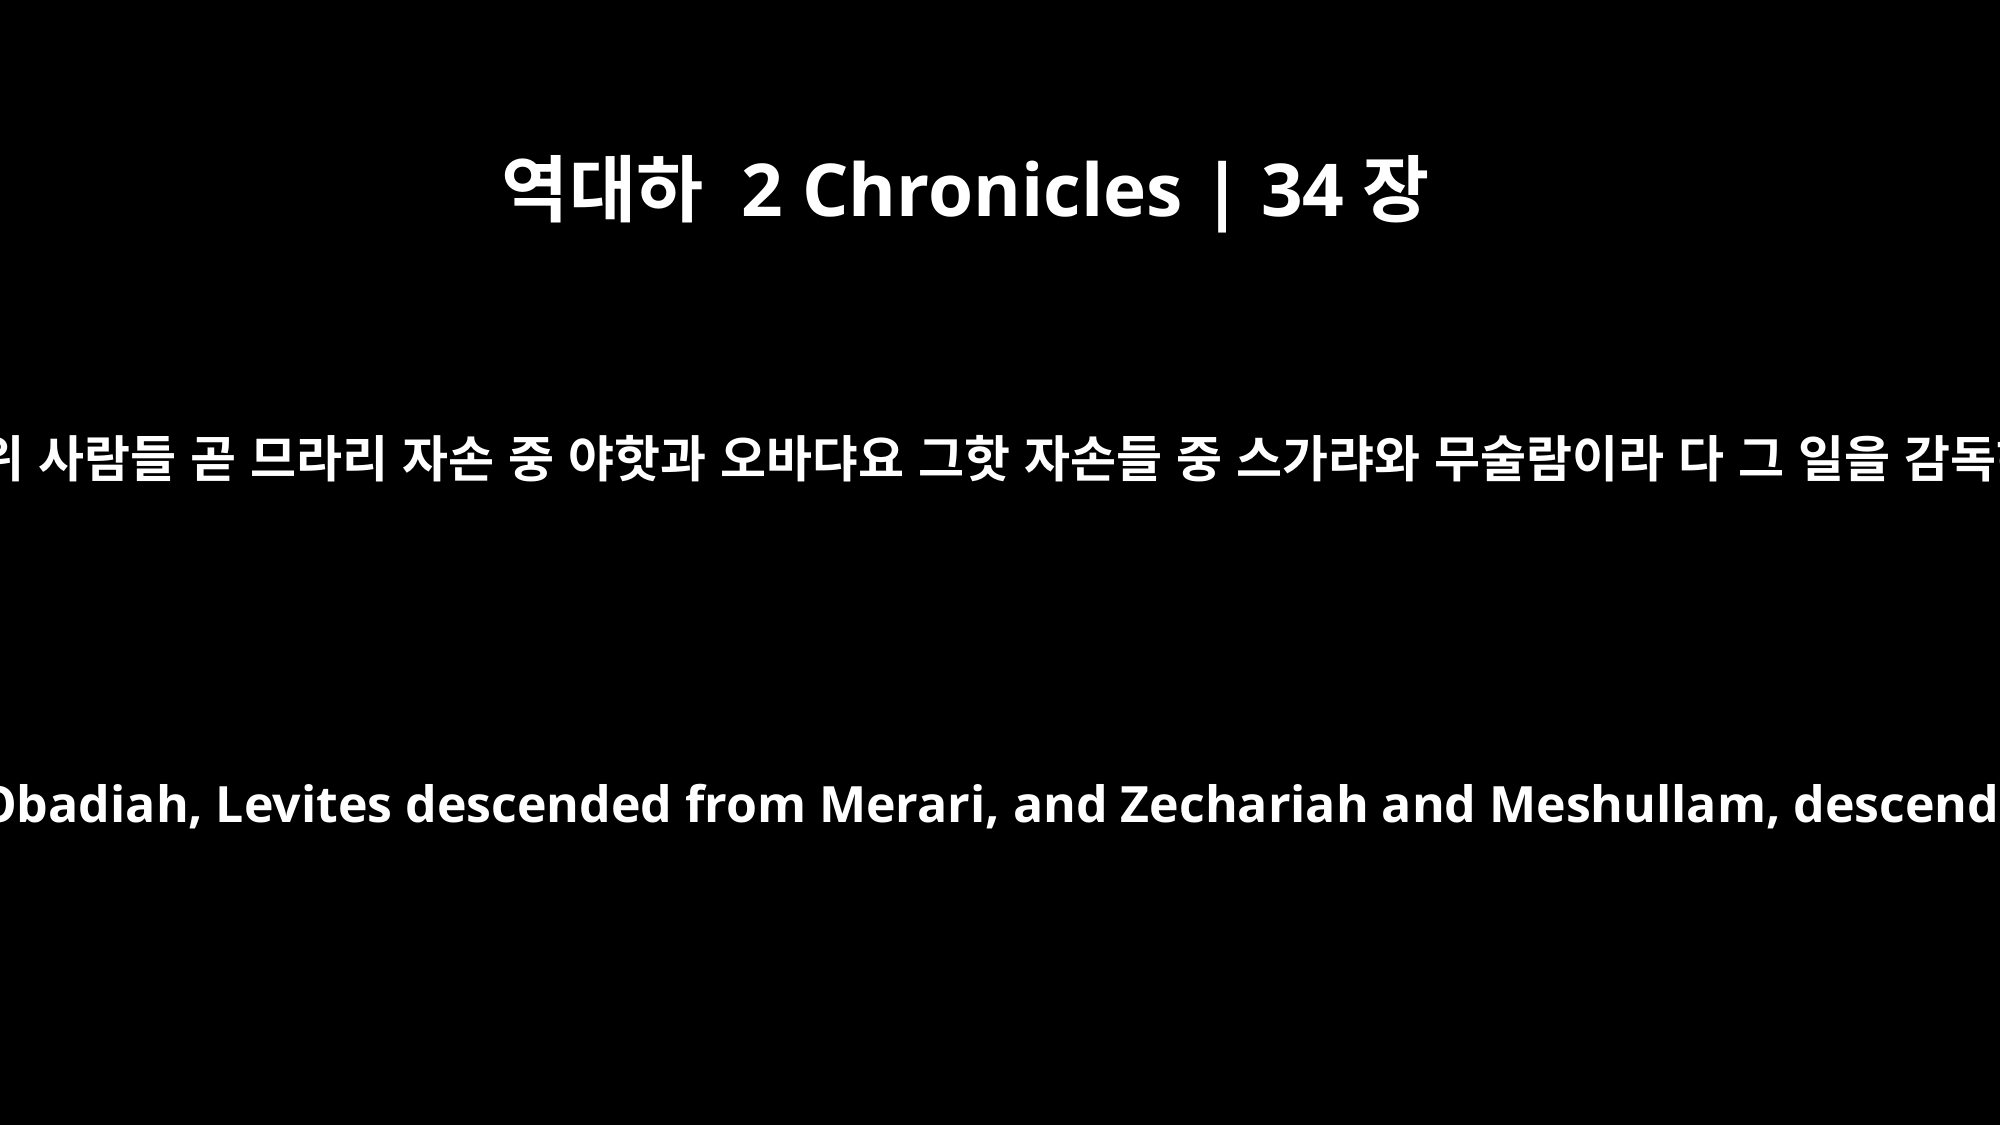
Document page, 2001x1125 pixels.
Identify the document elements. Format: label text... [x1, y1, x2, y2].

text_box The men did the work faithfully. Over them to direct them were Jahath and Obadiah, Levites descended from Merari, and Zechariah and Meshullam, descended from Kohath. The Levites -- all who were skilled in playing musical instruments -- [0, 764, 2000, 900]
text_box 12 그 사람들이 성실하게 그 일을 하니라 그의 감독들은 레위 사람들 곧 므라리 자손 중 야핫과 오바댜요 그핫 자손들 중 스가랴와 무술람이라 다 그 일을 감독하고 또 악기에 익숙한 레위 사람들이 함께 하였으며 [0, 359, 2000, 495]
text_box 역대하 2 Chronicles | 34장 [487, 136, 1445, 239]
